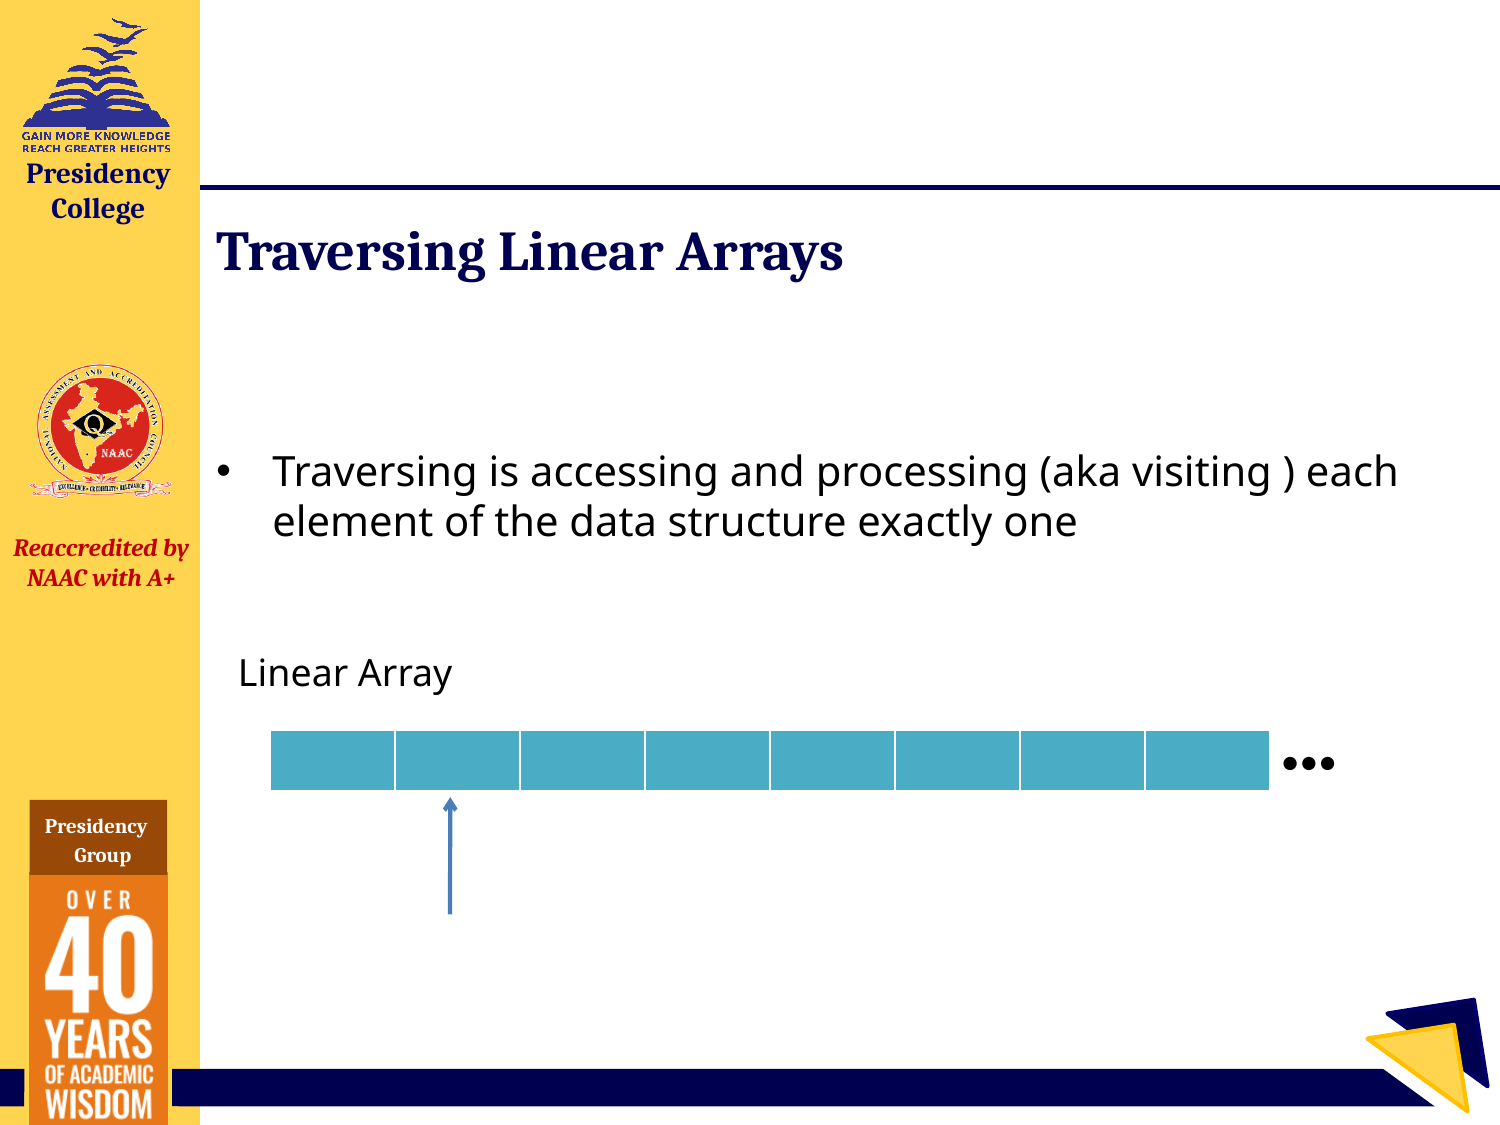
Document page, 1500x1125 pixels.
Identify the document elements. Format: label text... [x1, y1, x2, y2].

table_header [771, 731, 894, 790]
title Traversing Linear Arrays [201, 125, 1454, 370]
table_header [1146, 731, 1266, 790]
table_header [271, 731, 394, 790]
table_header [396, 731, 519, 790]
picture [29, 875, 168, 1125]
text_box Linear Array [223, 641, 528, 701]
table_header [521, 731, 644, 790]
text_box ••• [1266, 730, 1500, 790]
picture [22, 18, 170, 152]
list Traversing is accessing and processing (aka visiting ) each element of the data structure exactly one [201, 437, 1454, 1027]
table_header [646, 731, 769, 790]
table_header [1021, 731, 1144, 790]
picture [24, 362, 179, 501]
table_header [896, 731, 1019, 790]
